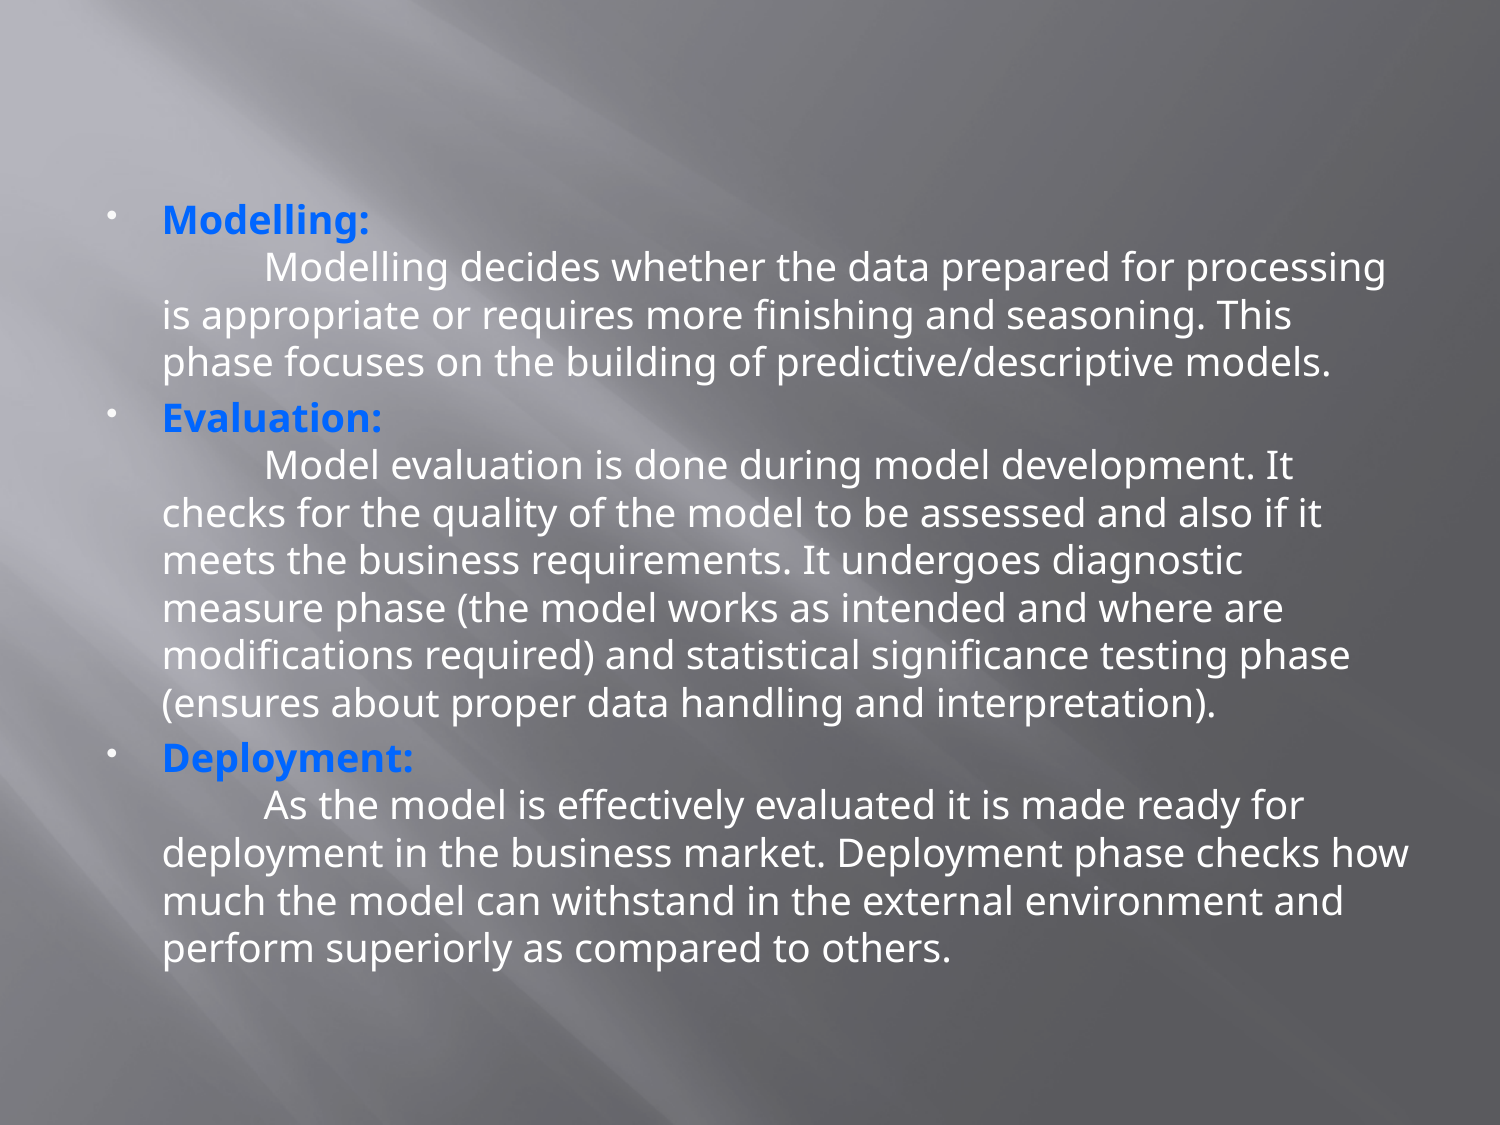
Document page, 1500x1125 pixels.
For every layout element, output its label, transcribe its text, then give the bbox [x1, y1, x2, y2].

list Modelling: Modelling decides whether the data prepared for processing is appropriate or requires more finishing and seasoning. This phase focuses on the building of predictive/descriptive models. Evaluation: Model evaluation is done during model development. It checks for the quality of the model to be assessed and also if it meets the business requirements. It undergoes diagnostic measure phase (the model works as intended and where are modifications required) and statistical significance testing phase (ensures about proper data handling and interpretation). Deployment: As the model is effectively evaluated it is made ready for deployment in the business market. Deployment phase checks how much the model can withstand in the external environment and perform superiorly as compared to others. [75, 187, 1425, 1038]
